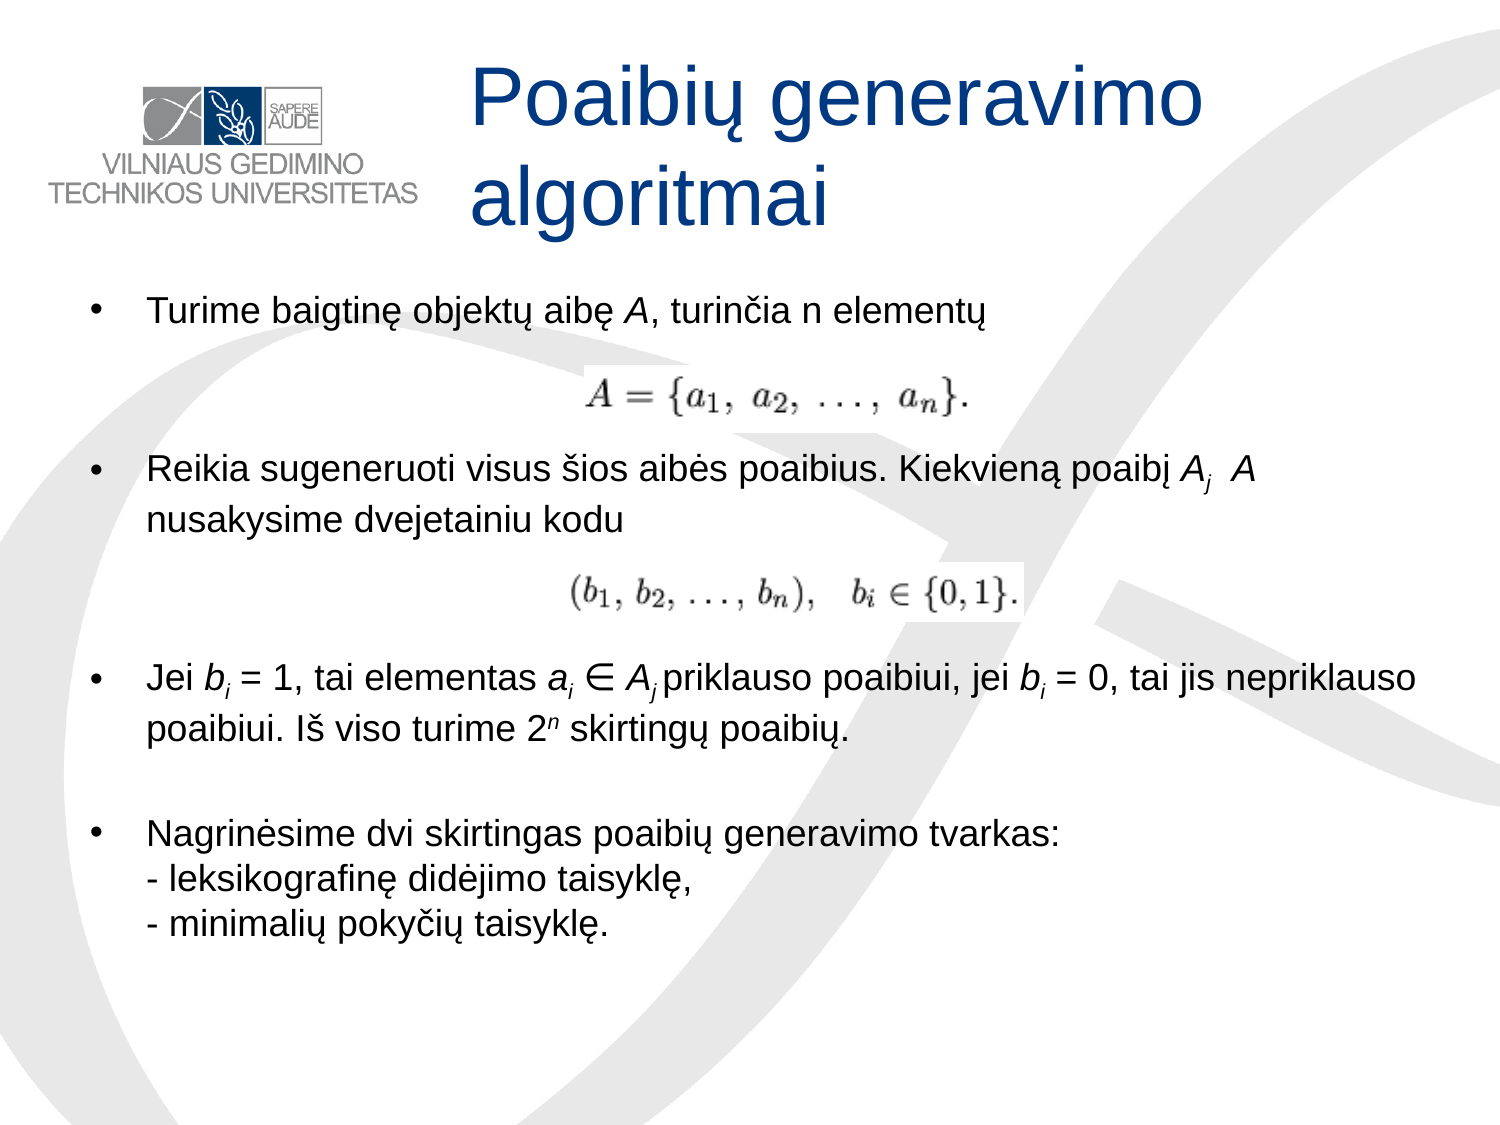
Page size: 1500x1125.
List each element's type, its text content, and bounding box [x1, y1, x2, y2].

picture [0, 0, 1500, 1125]
title Poaibių generavimo algoritmai [454, 19, 1447, 265]
